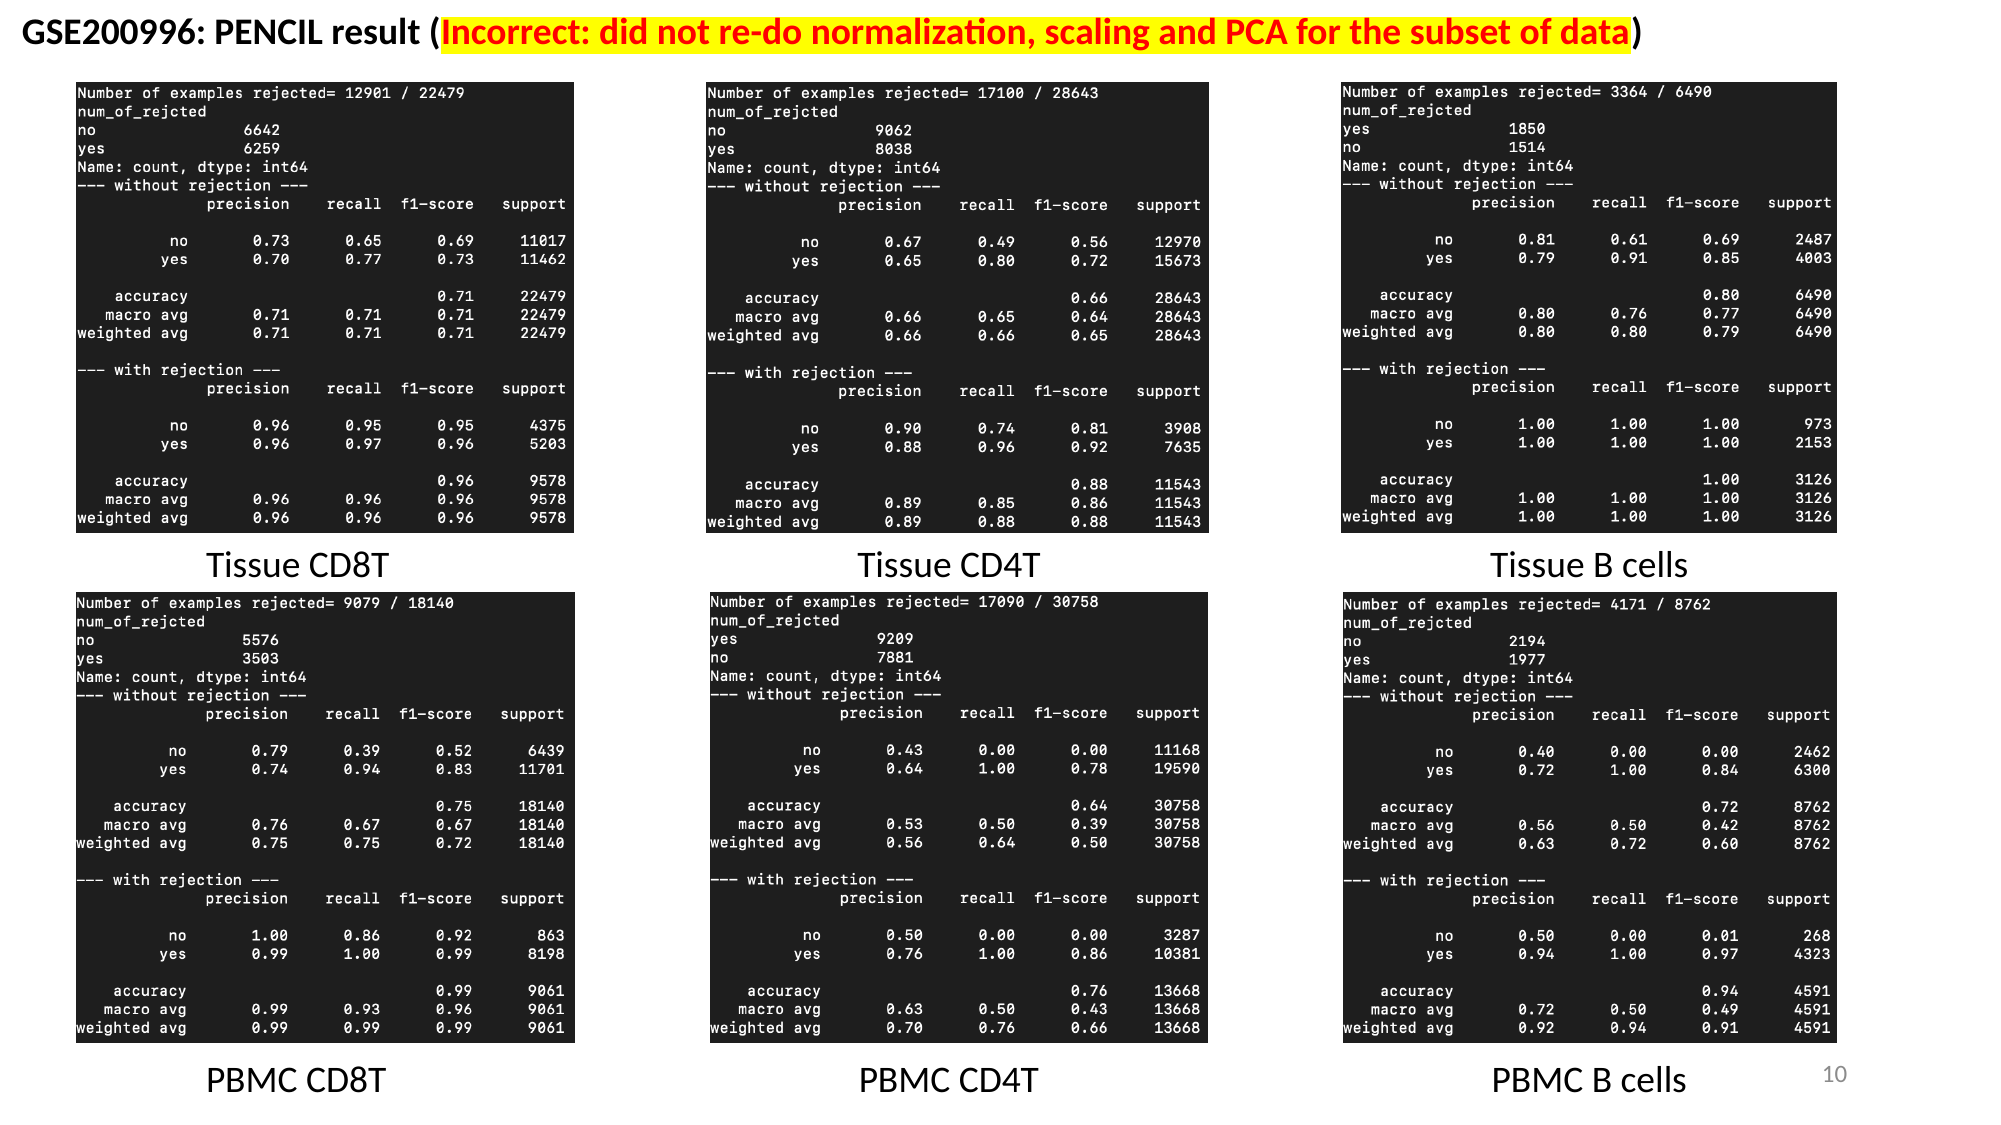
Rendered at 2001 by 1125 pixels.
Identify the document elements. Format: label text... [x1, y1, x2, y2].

picture [710, 592, 1208, 1043]
text_box PBMC B cells [1476, 1047, 1703, 1108]
text_box Tissue B cells [1475, 533, 1704, 592]
picture [75, 82, 574, 533]
picture [1343, 592, 1837, 1043]
picture [706, 82, 1209, 533]
text_box PBMC CD4T [843, 1047, 1055, 1108]
picture [1341, 82, 1837, 533]
text_box Tissue CD8T [191, 533, 405, 592]
text_box Tissue CD4T [842, 533, 1056, 592]
text_box PBMC CD8T [191, 1047, 402, 1108]
text_box GSE200996: PENCIL result (Incorrect: did not re-do normalization, scaling and PCA for the subset of data) [7, 0, 1658, 60]
picture [75, 592, 575, 1043]
slide_number 10 [1412, 1042, 1863, 1103]
